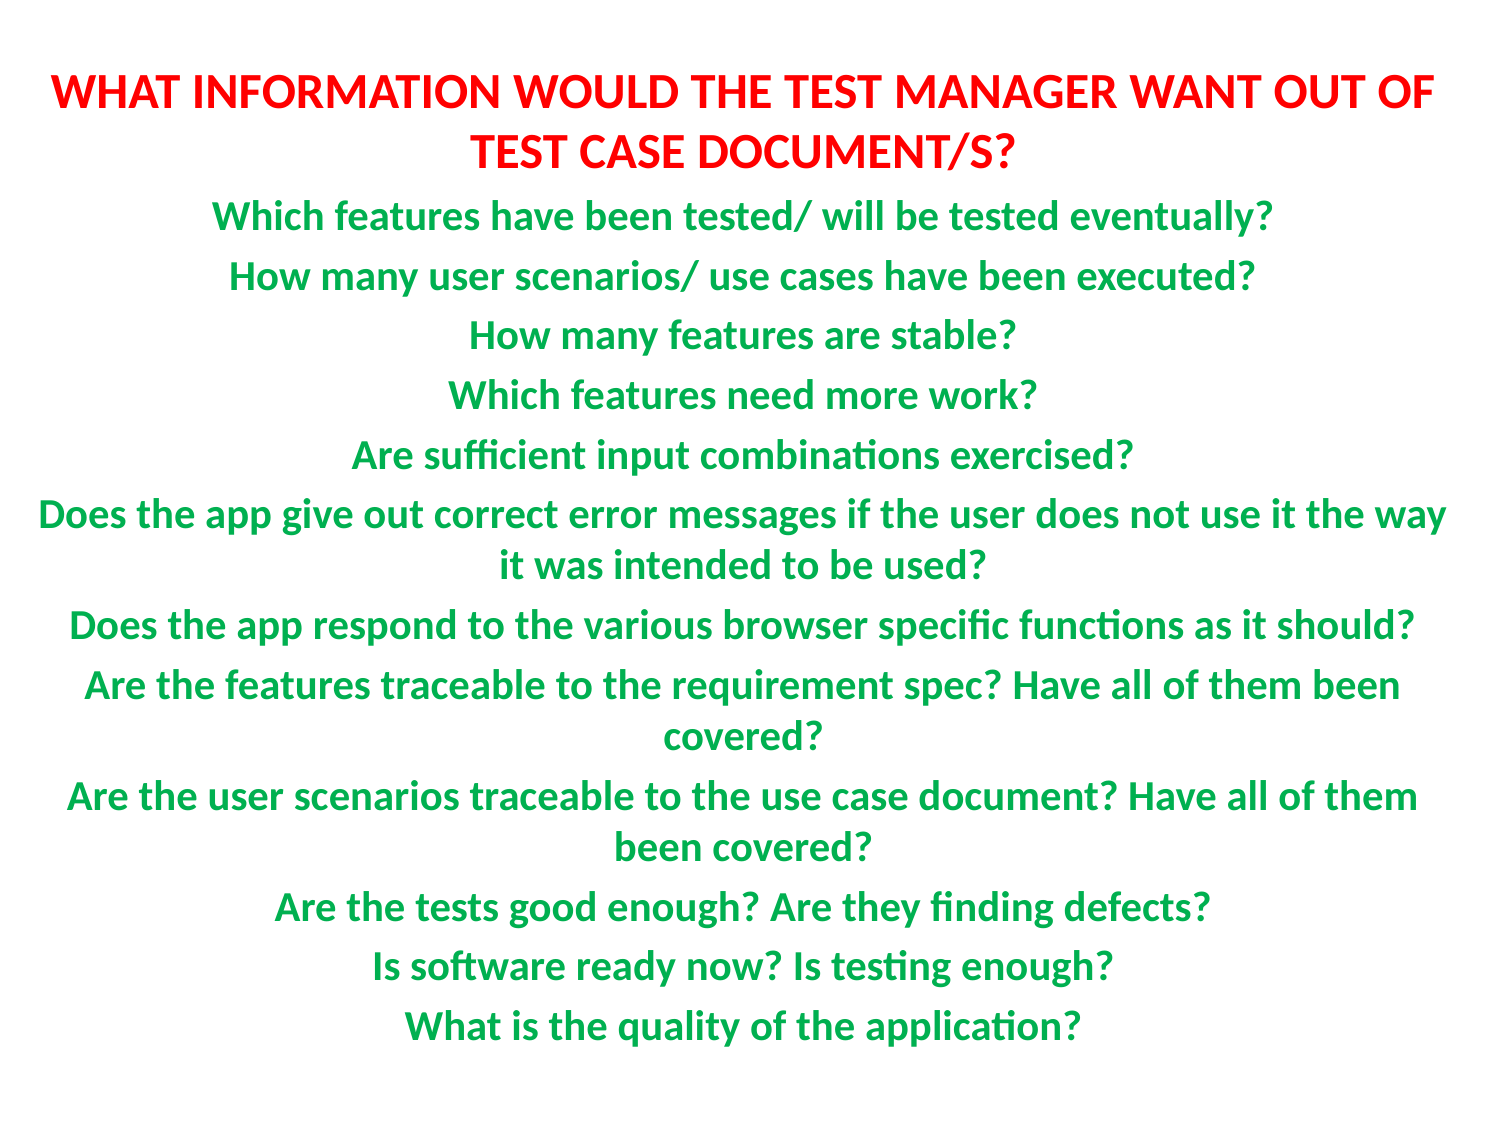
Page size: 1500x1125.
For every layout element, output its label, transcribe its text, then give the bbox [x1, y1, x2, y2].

subtitle WHAT INFORMATION WOULD THE TEST MANAGER WANT OUT OF TEST CASE DOCUMENT/S? Which features have been tested/ will be tested eventually? How many user scenarios/ use cases have been executed? How many features are stable? Which features need more work? Are sufficient input combinations exercised? Does the app give out correct error messages if the user does not use it the way it was intended to be used? Does the app respond to the various browser specific functions as it should? Are the features traceable to the requirement spec? Have all of them been covered? Are the user scenarios traceable to the use case document? Have all of them been covered? Are the tests good enough? Are they finding defects? Is software ready now? Is testing enough? What is the quality of the application? [12, 50, 1475, 1063]
